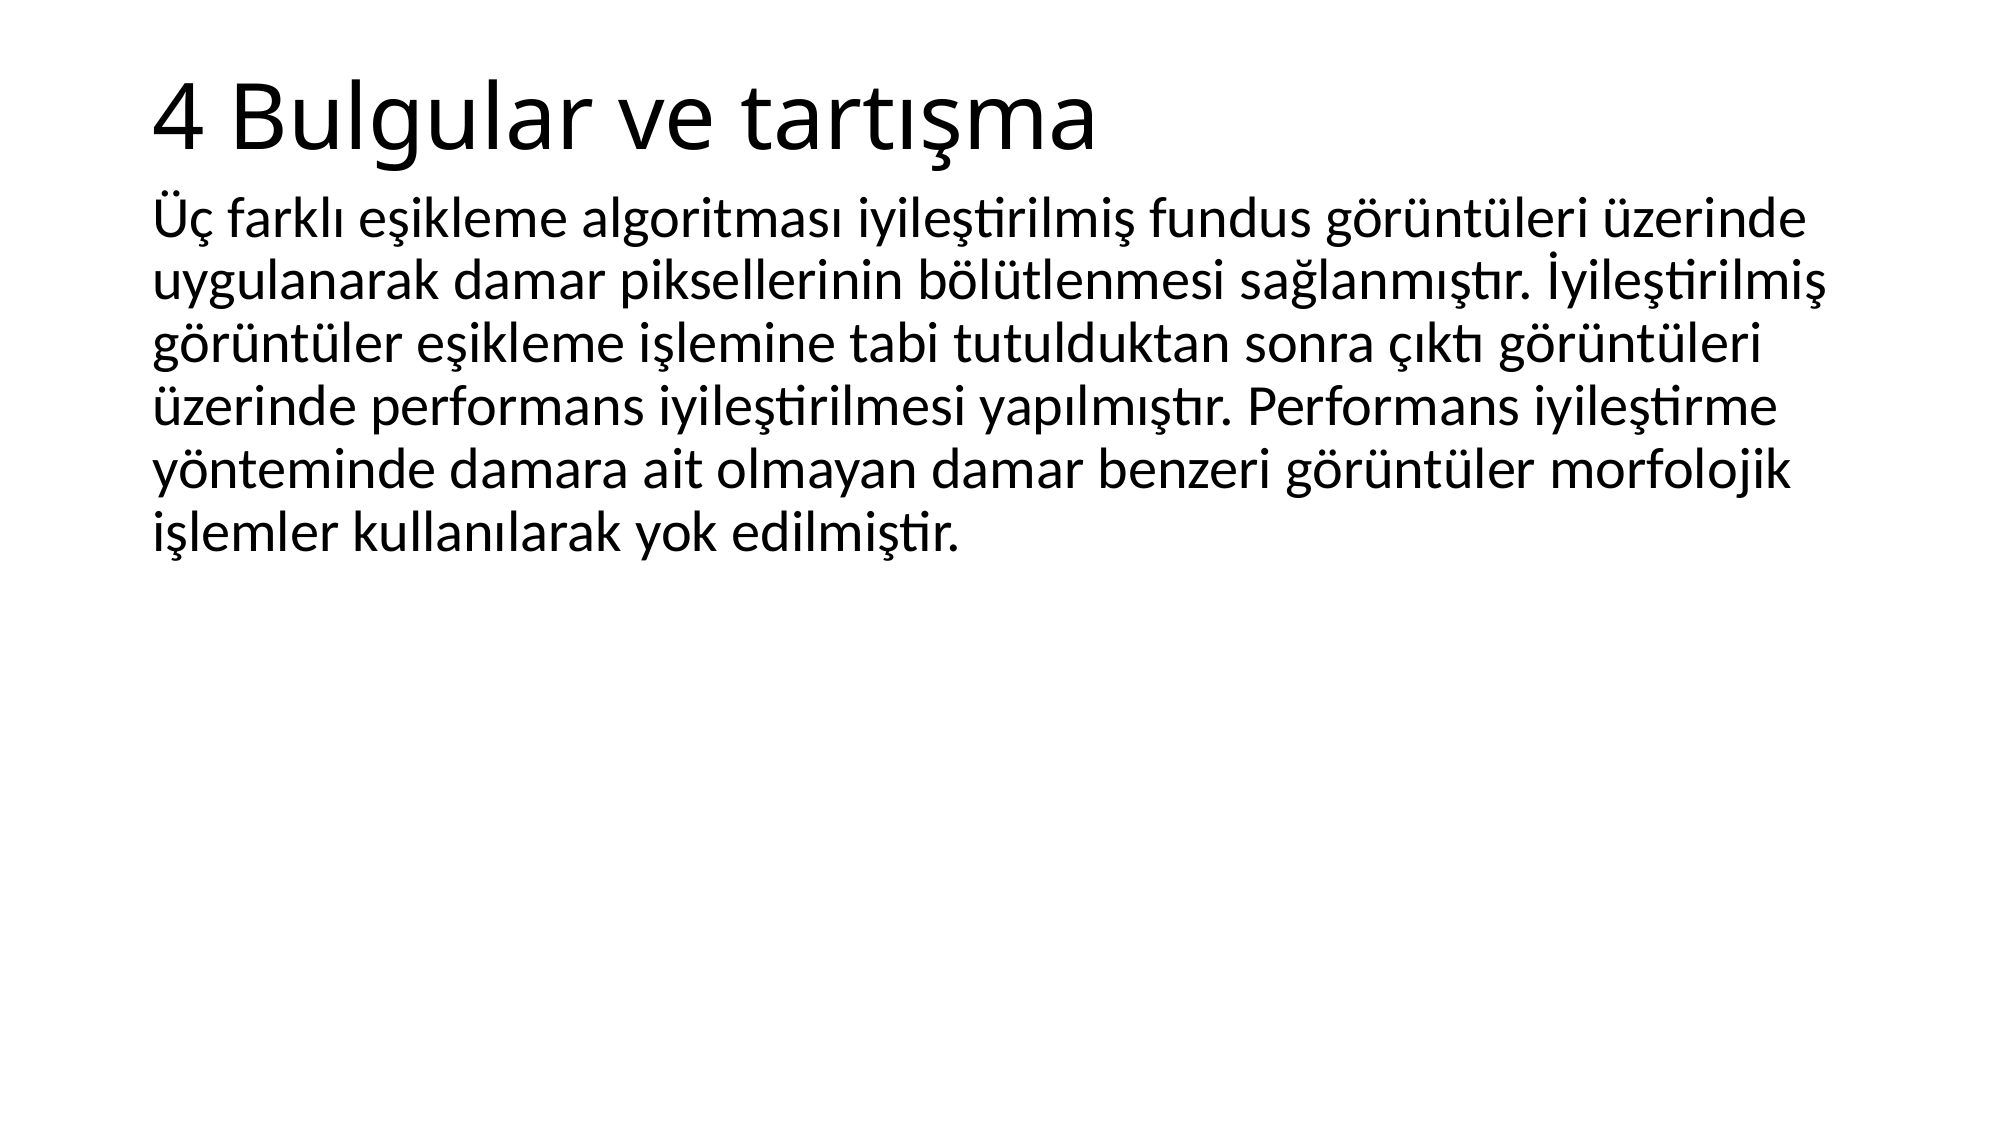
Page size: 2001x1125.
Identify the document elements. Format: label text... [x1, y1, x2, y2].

title 4 Bulgular ve tartışma [137, 59, 1863, 179]
list Üç farklı eşikleme algoritması iyileştirilmiş fundus görüntüleri üzerinde uygulanarak damar piksellerinin bölütlenmesi sağlanmıştır. İyileştirilmiş görüntüler eşikleme işlemine tabi tutulduktan sonra çıktı görüntüleri üzerinde performans iyileştirilmesi yapılmıştır. Performans iyileştirme yönteminde damara ait olmayan damar benzeri görüntüler morfolojik işlemler kullanılarak yok edilmiştir. [137, 179, 1863, 1014]
